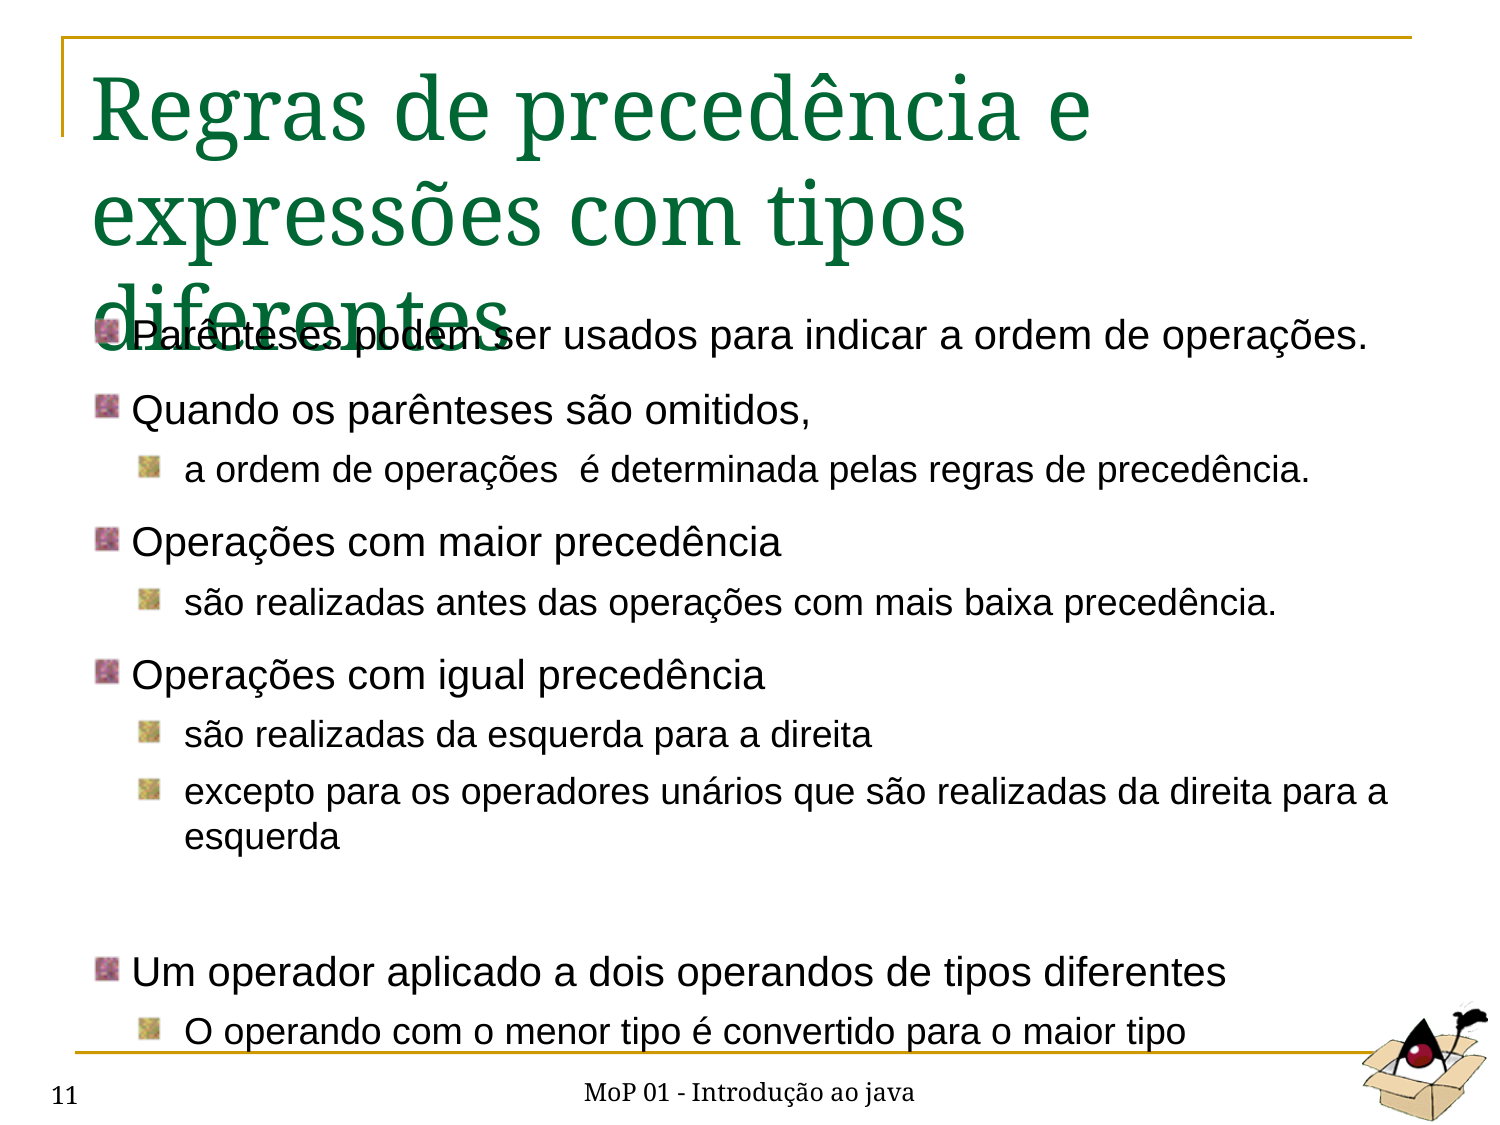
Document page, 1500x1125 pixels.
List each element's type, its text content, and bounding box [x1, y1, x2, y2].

picture [90, 389, 126, 425]
list Parênteses podem ser usados para indicar a ordem de operações. Quando os parênteses são omitidos, a ordem de operações é determinada pelas regras de precedência. Operações com maior precedência são realizadas antes das operações com mais baixa precedência. Operações com igual precedência são realizadas da esquerda para a direita excepto para os operadores unários que são realizadas da direita para a esquerda Um operador aplicado a dois operandos de tipos diferentes O operando com o menor tipo é convertido para o maior tipo [75, 299, 1425, 1116]
picture [1362, 999, 1488, 1122]
picture [90, 654, 126, 691]
picture [134, 716, 166, 749]
picture [134, 584, 166, 616]
footer MoP 01 - Introdução ao java [512, 1064, 988, 1118]
picture [90, 522, 126, 558]
picture [90, 952, 126, 988]
title Regras de precedência e expressões com tipos diferentes [75, 45, 1425, 173]
picture [134, 451, 166, 484]
picture [90, 314, 126, 350]
picture [134, 774, 166, 806]
picture [134, 1013, 166, 1046]
